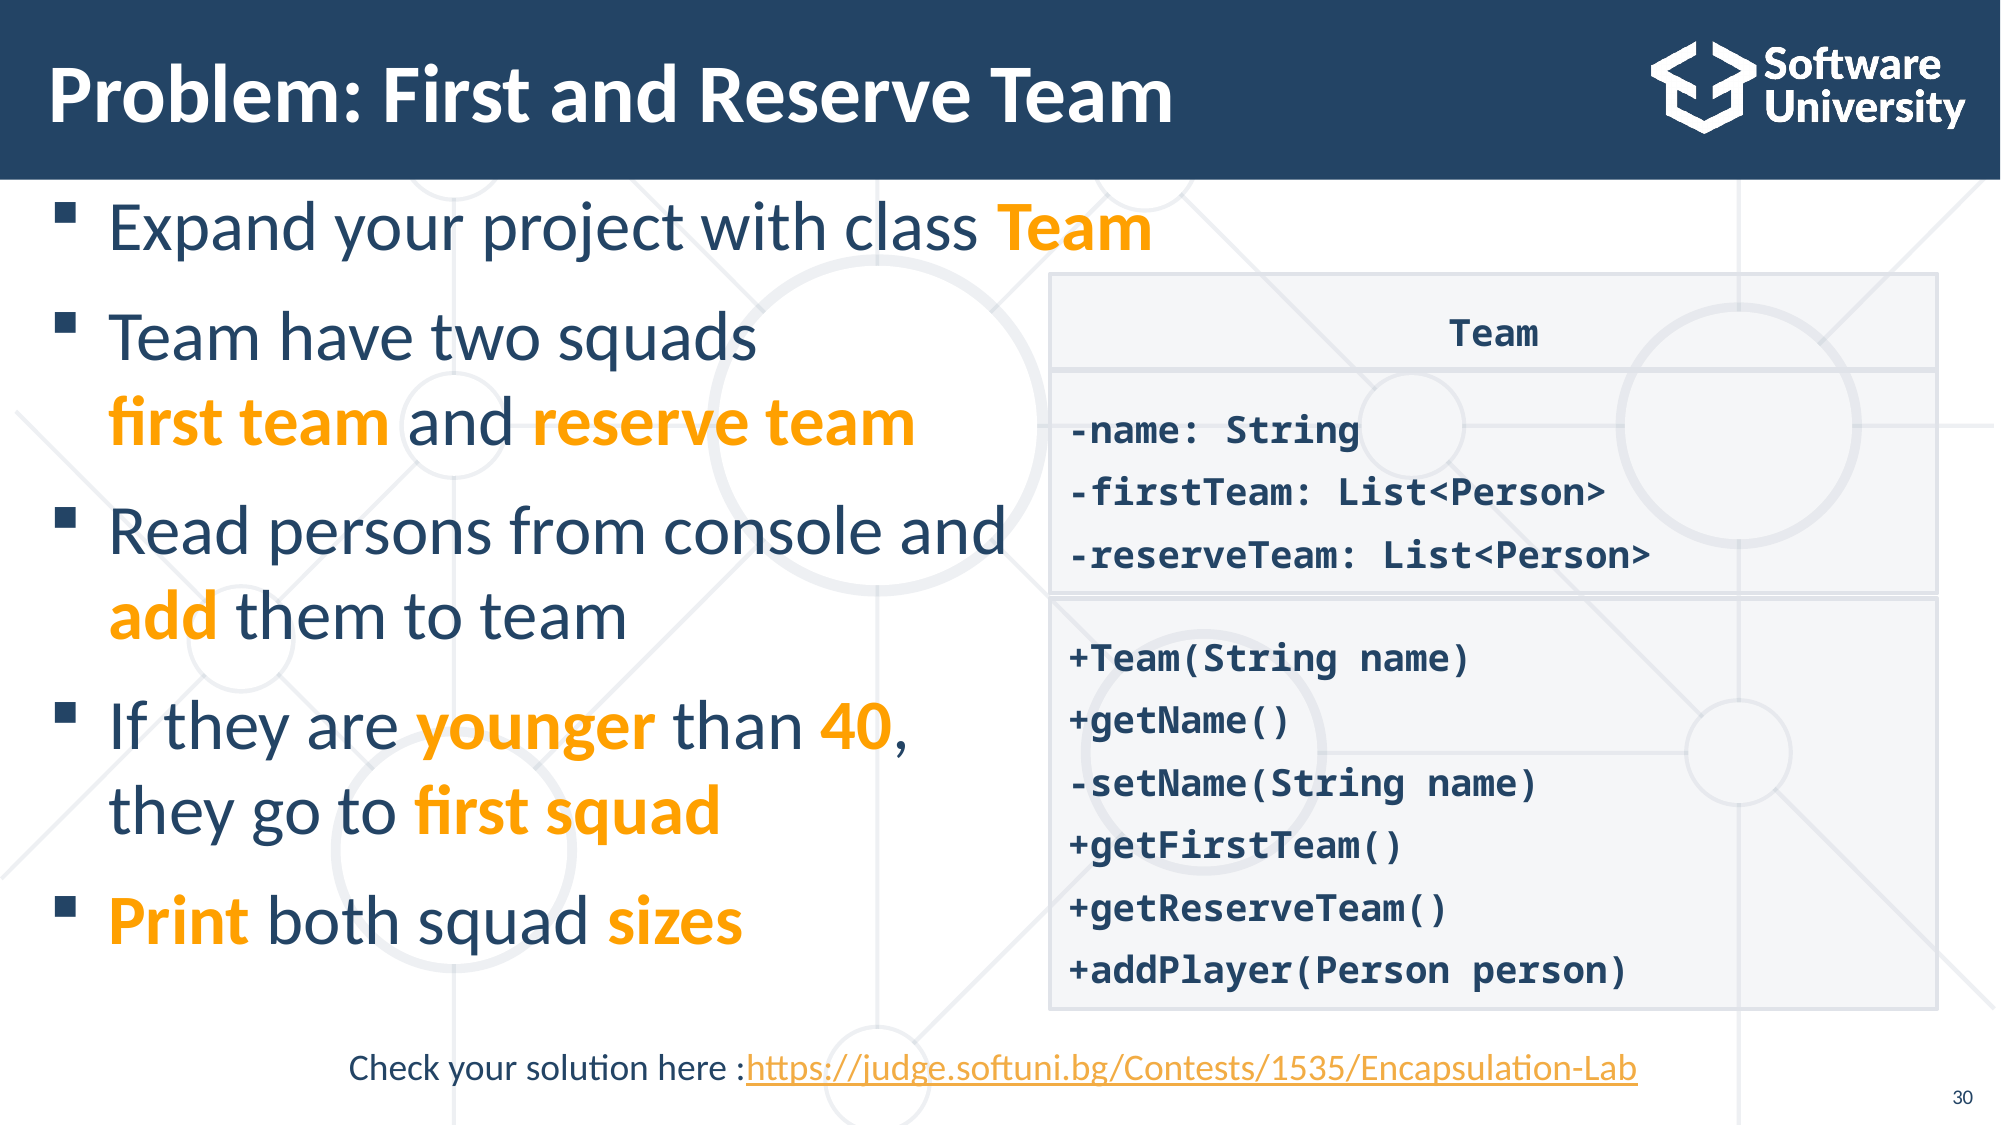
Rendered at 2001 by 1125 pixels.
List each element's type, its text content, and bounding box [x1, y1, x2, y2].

title Problem: First and Reserve Team [31, 16, 1625, 162]
picture [1651, 41, 1966, 134]
text_box Check your solution here :https://judge.softuni.bg/Contests/1535/Encapsulation-Lab [124, 1035, 1863, 1096]
list Expand your project with class Team Team have two squads first team and reserve team Read persons from console and add them to team If they are younger than 40, they go to first squad Print both squad sizes [31, 173, 1188, 1088]
text_box [509, 566, 540, 653]
slide_number 30 [1927, 1067, 1989, 1117]
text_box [1049, 273, 1938, 1008]
